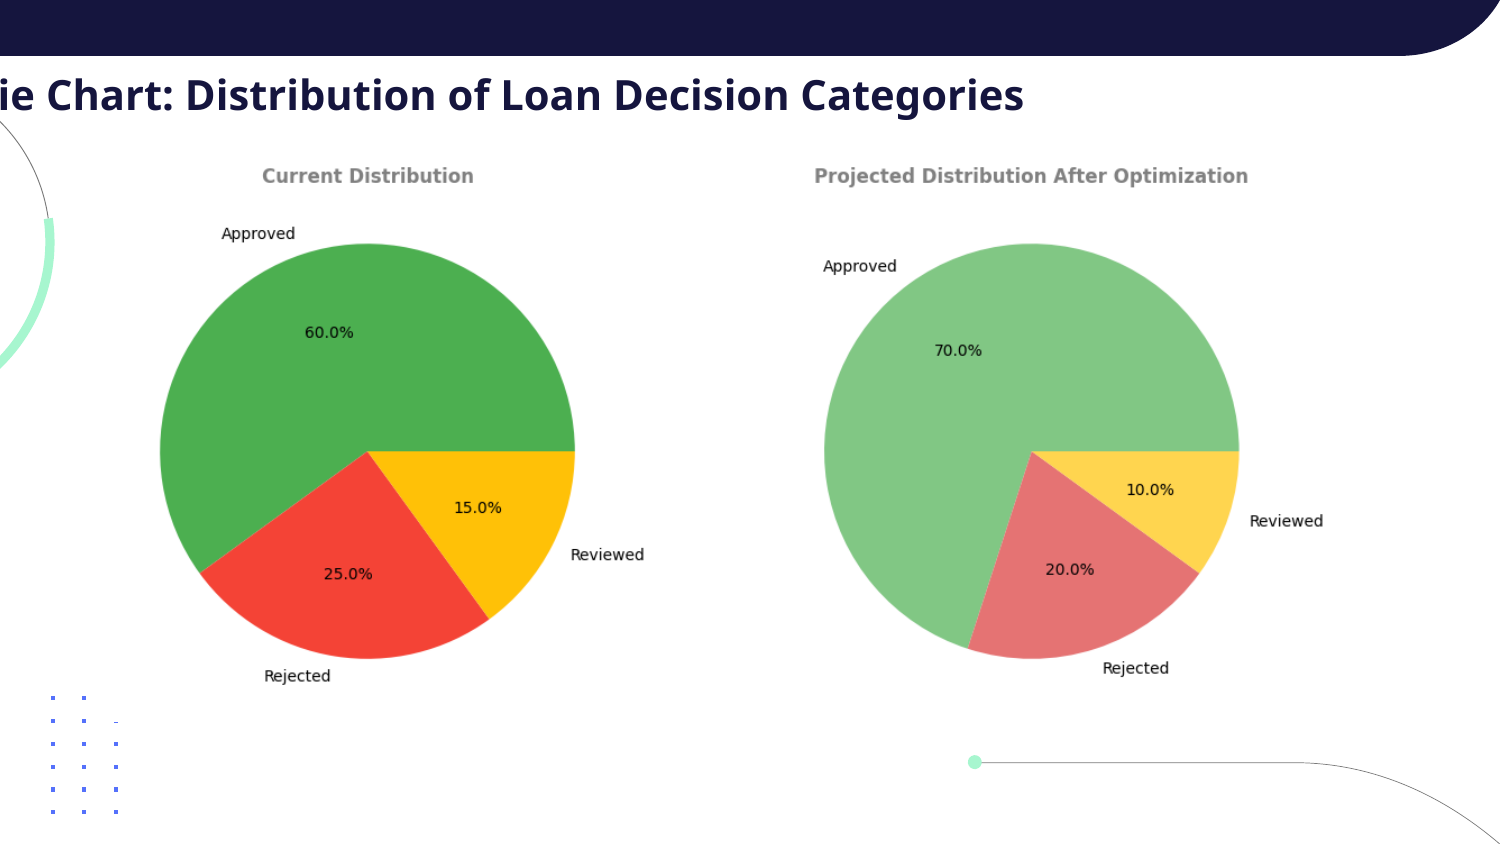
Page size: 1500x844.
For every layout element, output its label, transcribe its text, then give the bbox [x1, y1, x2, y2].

picture [97, 155, 1335, 722]
text_box Pie Chart: Distribution of Loan Decision Categories [0, 60, 1040, 126]
